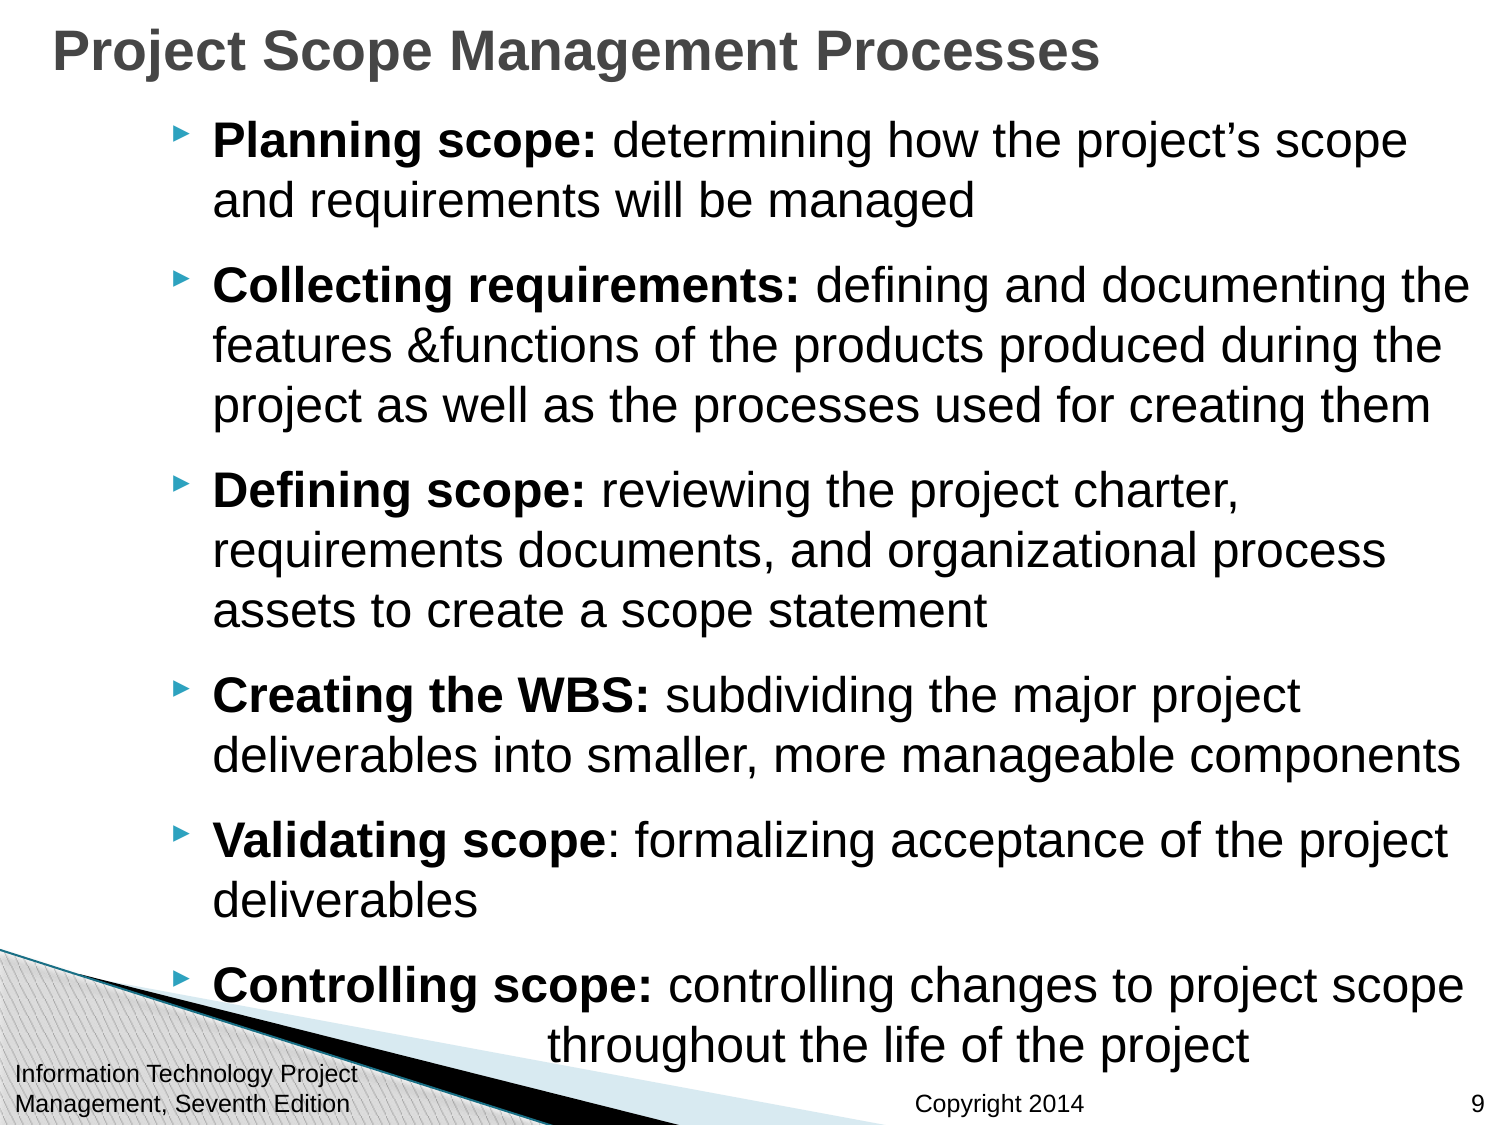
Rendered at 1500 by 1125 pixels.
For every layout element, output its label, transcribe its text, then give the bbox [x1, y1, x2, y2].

title Project Scope Management Processes [37, 4, 1500, 90]
list Planning scope: determining how the project’s scope and requirements will be managed Collecting requirements: defining and documenting the features &functions of the products produced during the project as well as the processes used for creating them Defining scope: reviewing the project charter, requirements documents, and organizational process assets to create a scope statement Creating the WBS: subdividing the major project deliverables into smaller, more manageable components Validating scope: formalizing acceptance of the project deliverables Controlling scope: controlling changes to project scope throughout the life of the project [137, 99, 1500, 1076]
slide_number 9 [1408, 1065, 1500, 1125]
footer Information Technology Project Management, Seventh Edition [0, 1065, 425, 1125]
